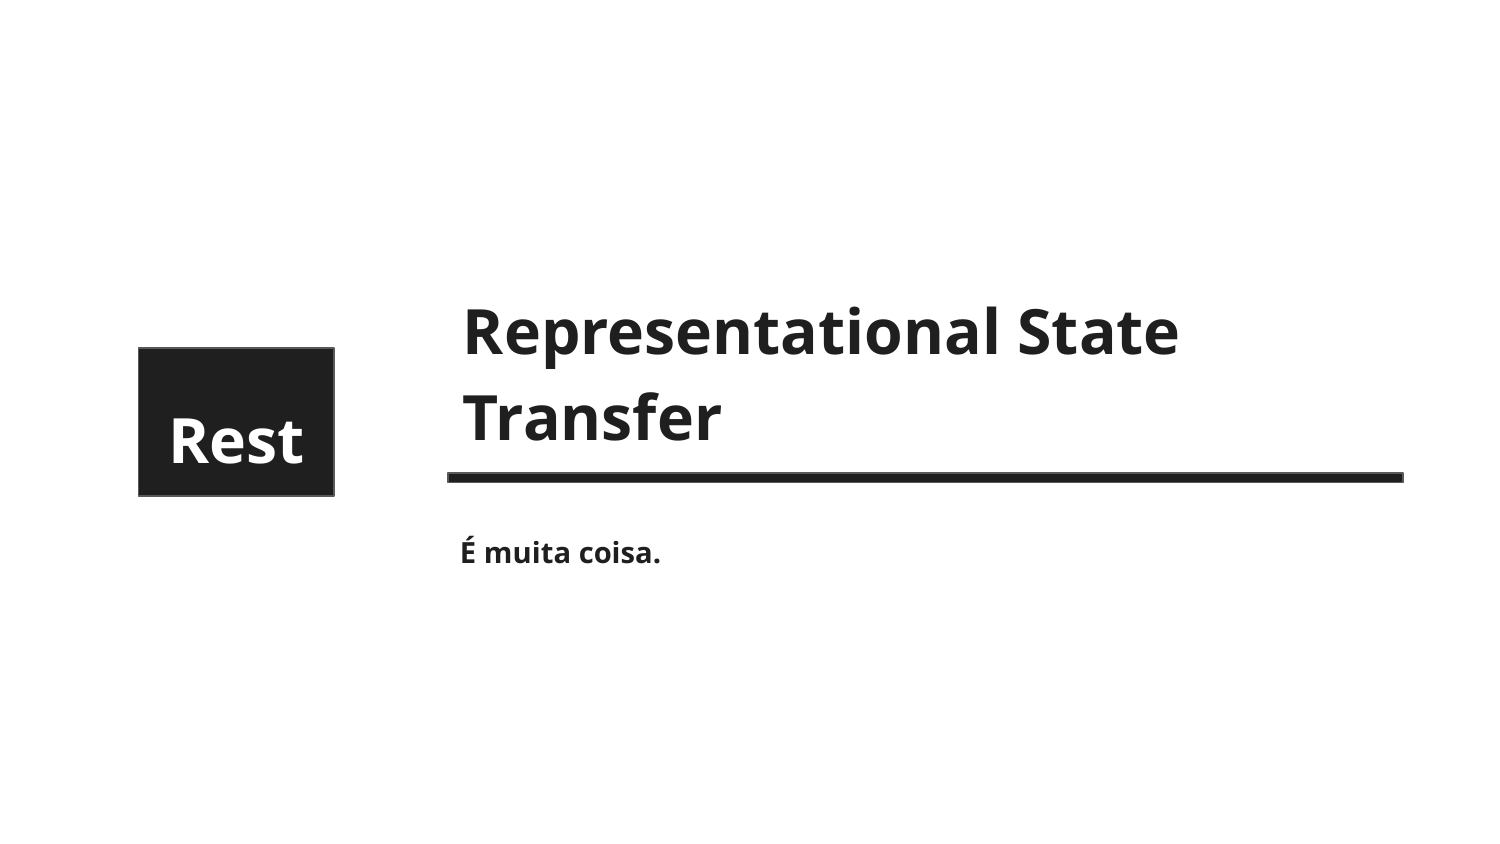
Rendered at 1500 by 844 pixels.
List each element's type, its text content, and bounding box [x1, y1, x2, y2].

subtitle Representational State Transfer [447, 265, 1404, 441]
text_box [447, 472, 1404, 483]
text_box [138, 347, 334, 375]
text_box [138, 469, 334, 496]
subtitle Rest [84, 375, 388, 469]
subtitle É muita coisa. [444, 514, 1407, 578]
